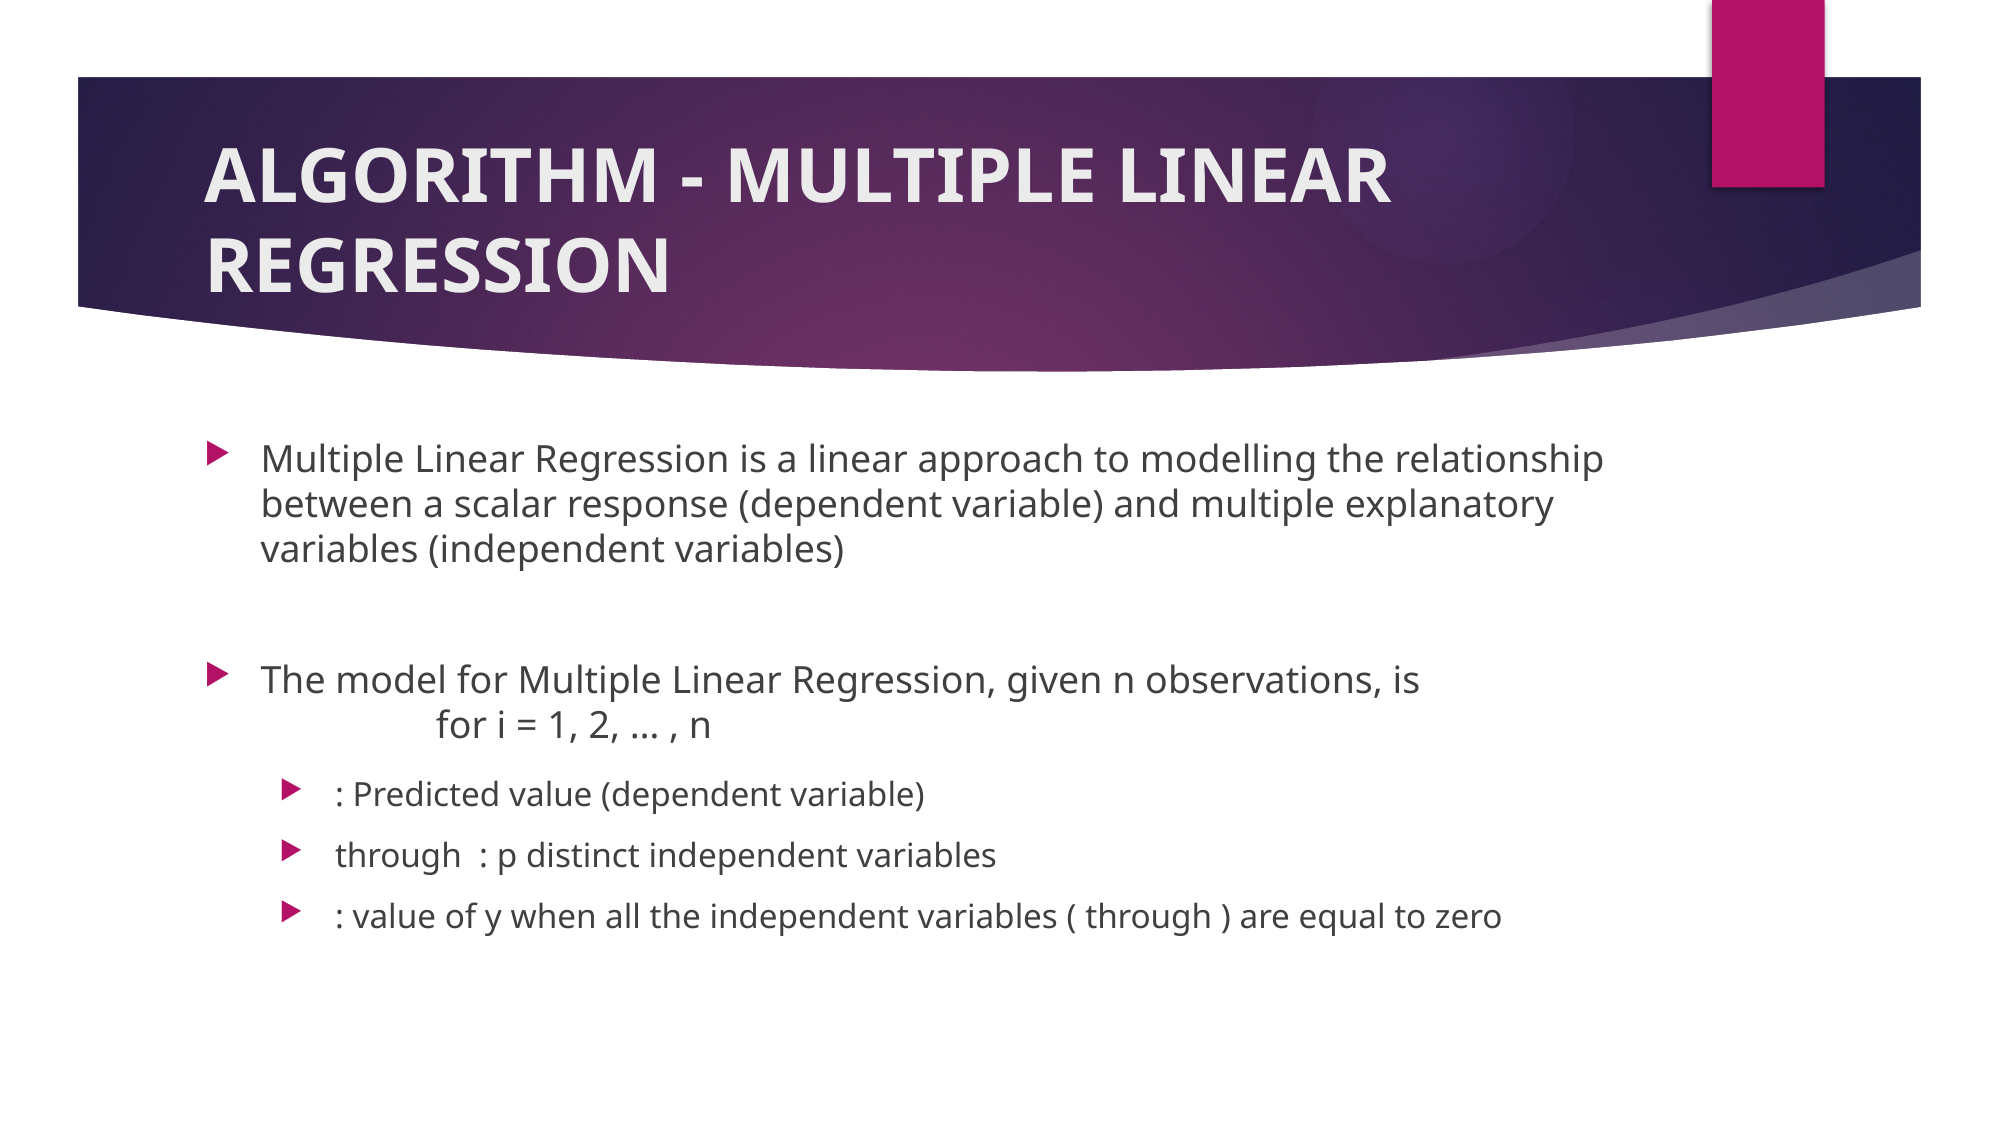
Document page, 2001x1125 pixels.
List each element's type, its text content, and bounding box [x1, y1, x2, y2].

title ALGORITHM - MULTIPLE LINEAR REGRESSION [189, 159, 1627, 276]
